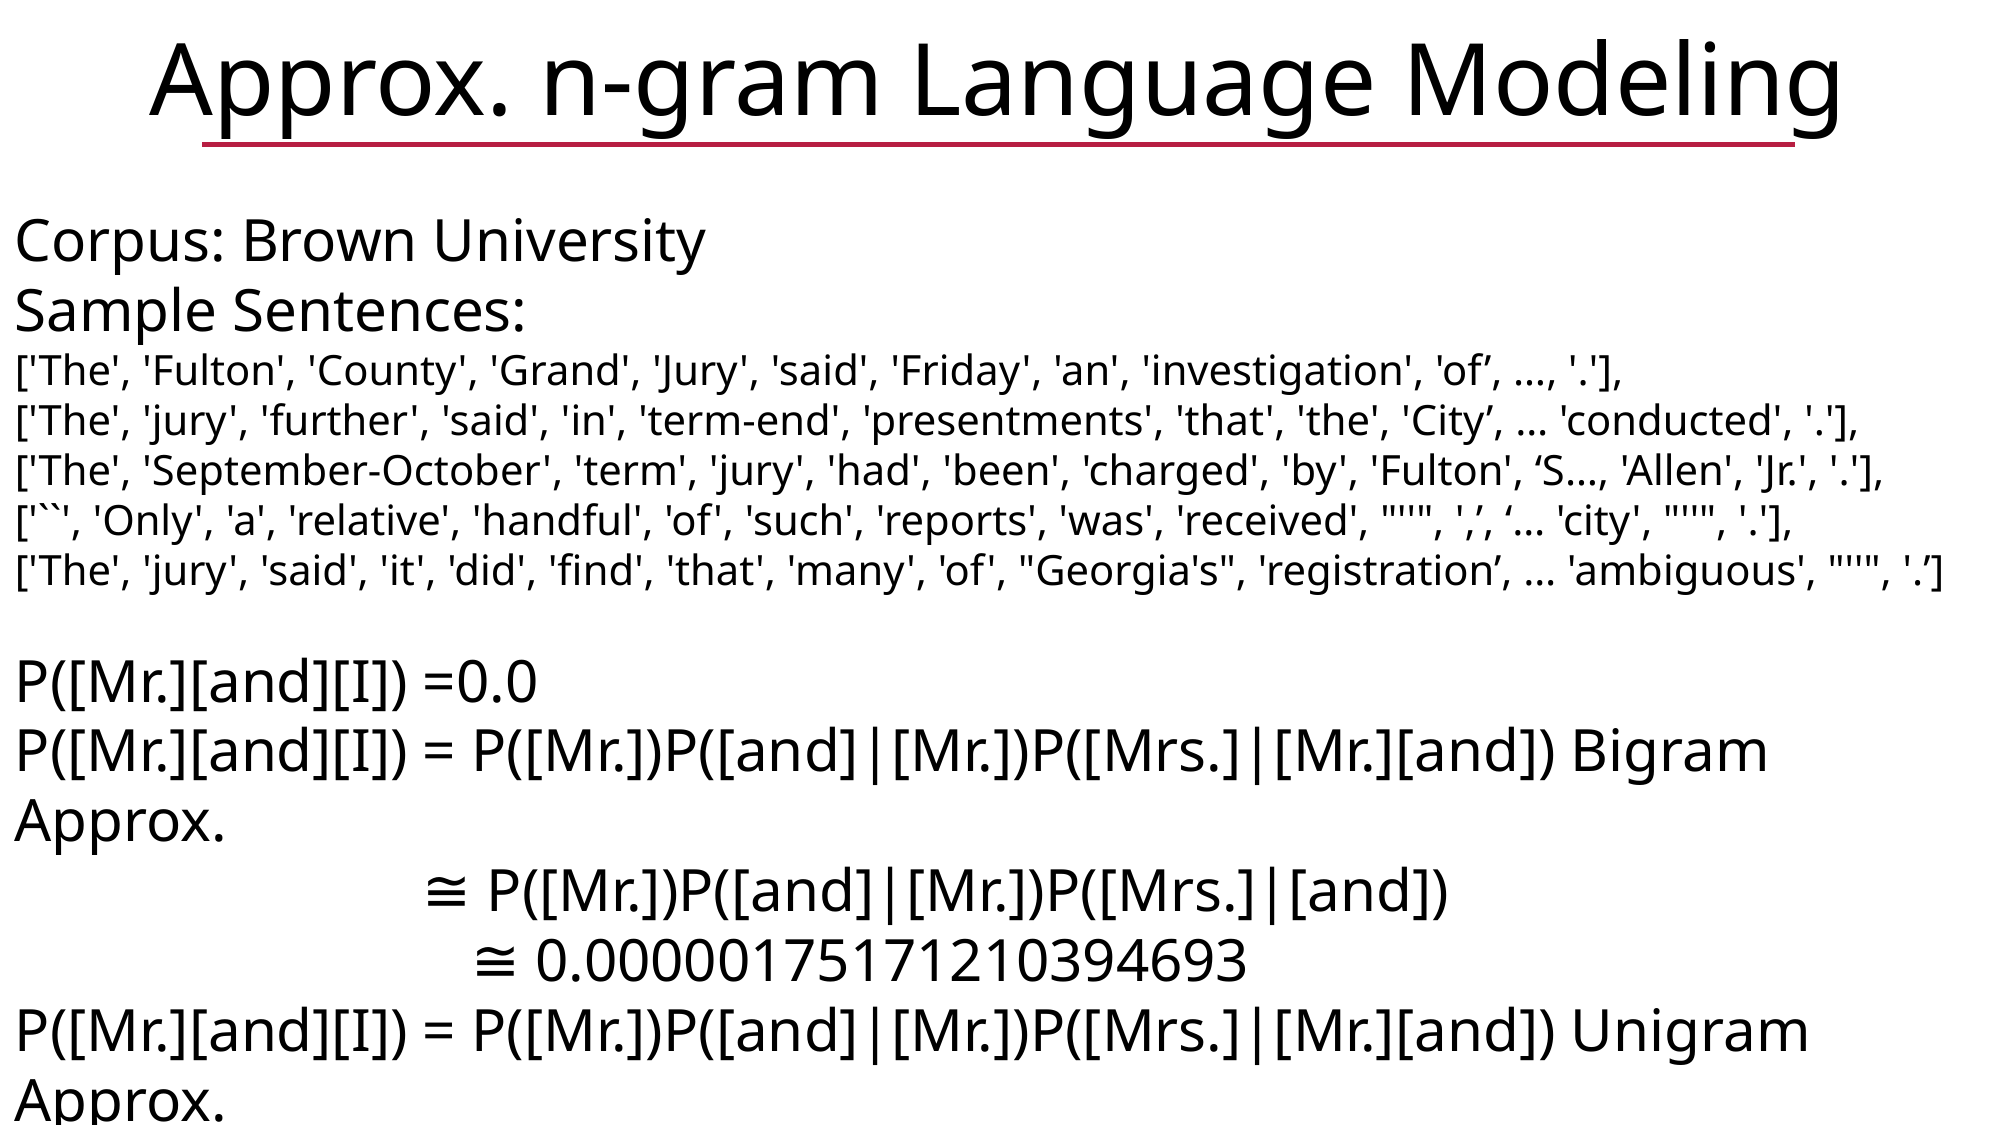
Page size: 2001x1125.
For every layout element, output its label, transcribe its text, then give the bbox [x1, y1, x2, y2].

text_box Approx. n-gram Language Modeling [0, 8, 1999, 144]
text_box Corpus: Brown University Sample Sentences: ['The', 'Fulton', 'County', 'Grand', 'Jury', 'said', 'Friday', 'an', 'investigation', 'of’, …, '.'], ['The', 'jury', 'further', 'said', 'in', 'term-end', 'presentments', 'that', 'the', 'City’, … 'conducted', '.'], ['The', 'September-October', 'term', 'jury', 'had', 'been', 'charged', 'by', 'Fulton', ‘S…, 'Allen', 'Jr.', '.'], ['``', 'Only', 'a', 'relative', 'handful', 'of', 'such', 'reports', 'was', 'received', "''", ',’, ‘… 'city', "''", '.'], ['The', 'jury', 'said', 'it', 'did', 'find', 'that', 'many', 'of', "Georgia's", 'registration’, … 'ambiguous', "''", '.’] P([Mr.][and][I]) =0.0 P([Mr.][and][I]) = P([Mr.])P([and]|[Mr.])P([Mrs.]|[Mr.][and]) Bigram Approx. P([Mr.][and][I]) ≅ P([Mr.])P([and]|[Mr.])P([Mrs.]|[and]) P([Mr.][and][Mrs.]) = P([Mr.][and][I]) ≅ 0.00000175171210394693 P([Mr.][and][I]) = P([Mr.])P([and]|[Mr.])P([Mrs.]|[Mr.][and]) Unigram Approx. P([Mr.][and][I]) ≅ P([Mr.])P([and])P([Mrs.]) P([Mr.][and][Mrs.]) = P([Mr.][and][Mrs.]) P([Mr.][and][I]) ≅ 0.00000006422936315754214 [0, 196, 2000, 1125]
